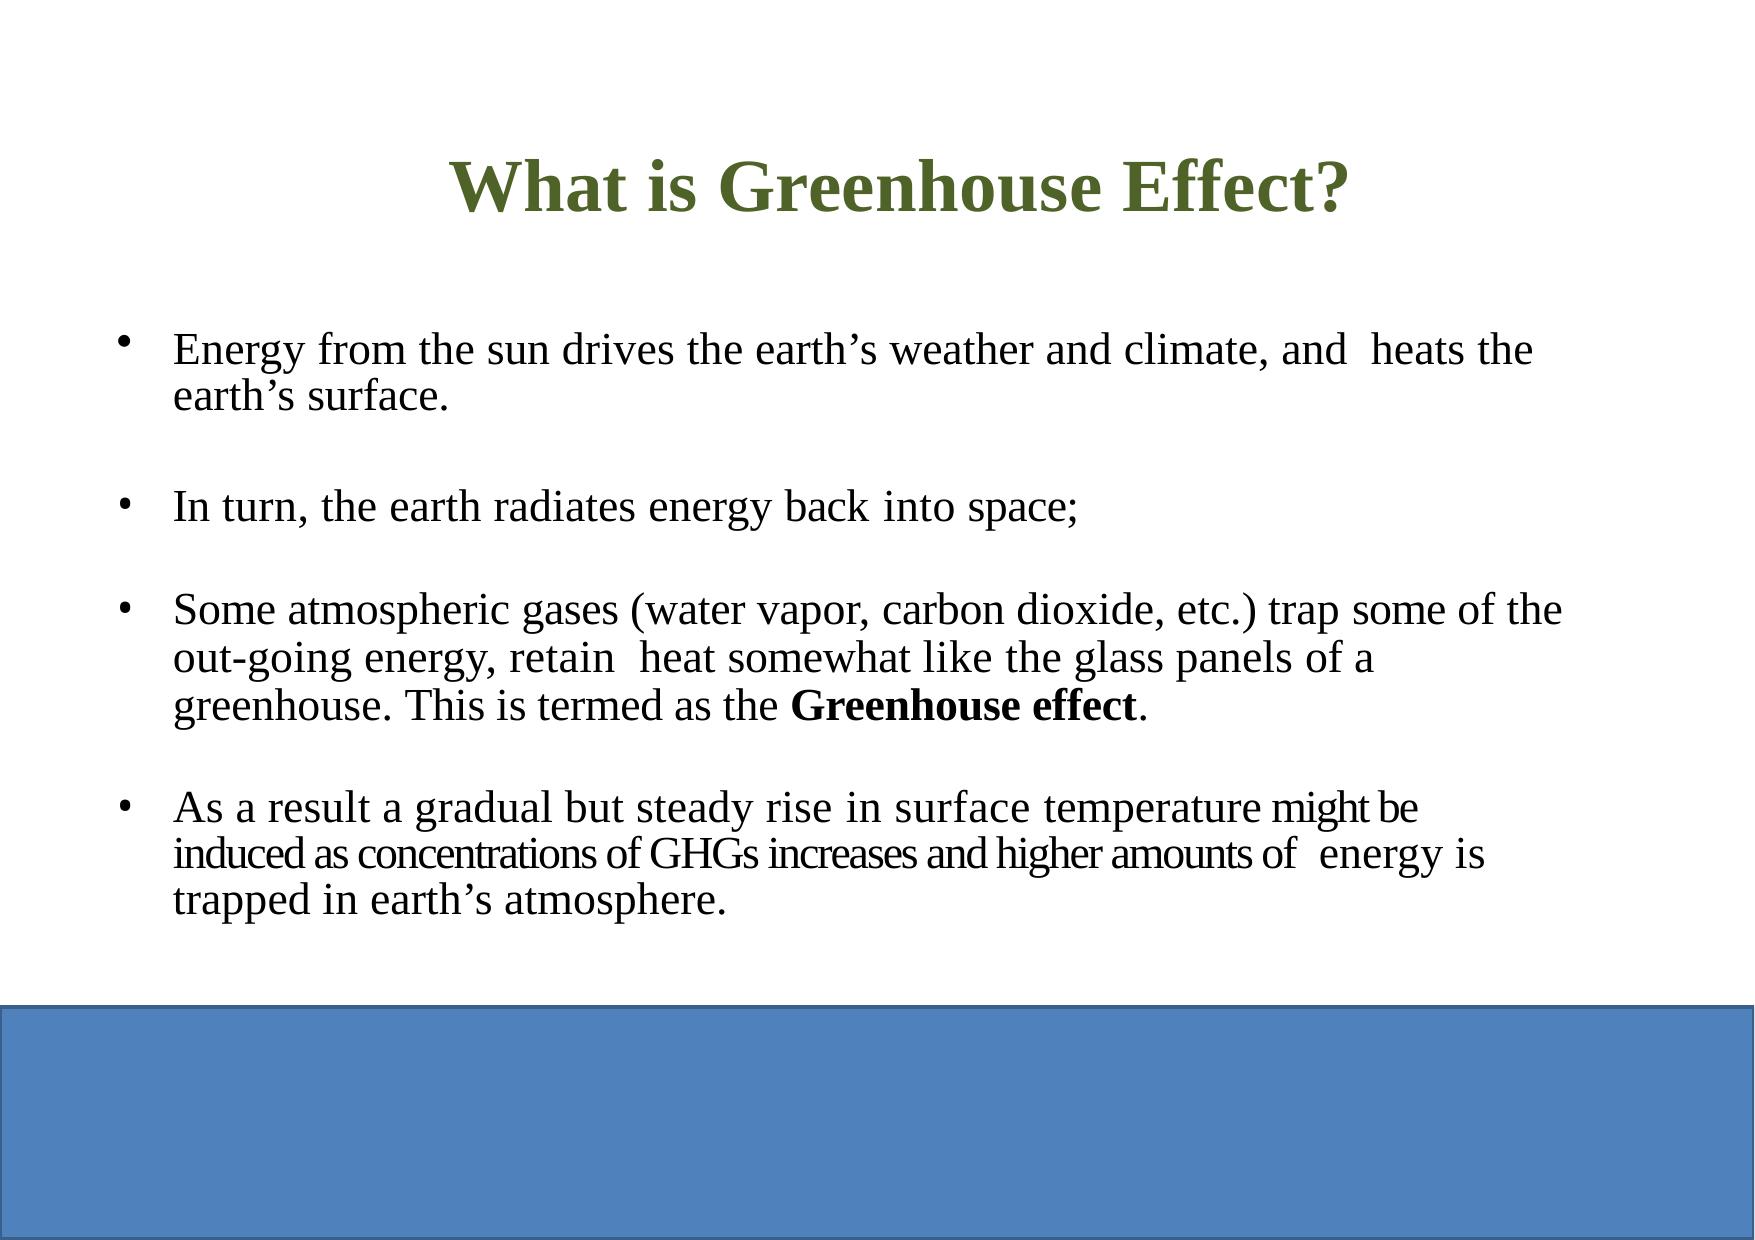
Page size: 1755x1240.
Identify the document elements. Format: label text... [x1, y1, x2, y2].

title What is Greenhouse Effect? [146, 104, 1563, 327]
text_box [0, 1005, 1755, 1240]
text_box Energy from the sun drives the earth’s weather and climate, and heats the earth’s surface. In turn, the earth radiates energy back into space; Some atmospheric gases (water vapor, carbon dioxide, etc.) trap some of the out-going energy, retain heat somewhat like the glass panels of a greenhouse. This is termed as the Greenhouse effect. As a result a gradual but steady rise in surface temperature might be induced as concentrations of GHGs increases and higher amounts of energy is trapped in earth’s atmosphere. [114, 327, 1640, 924]
